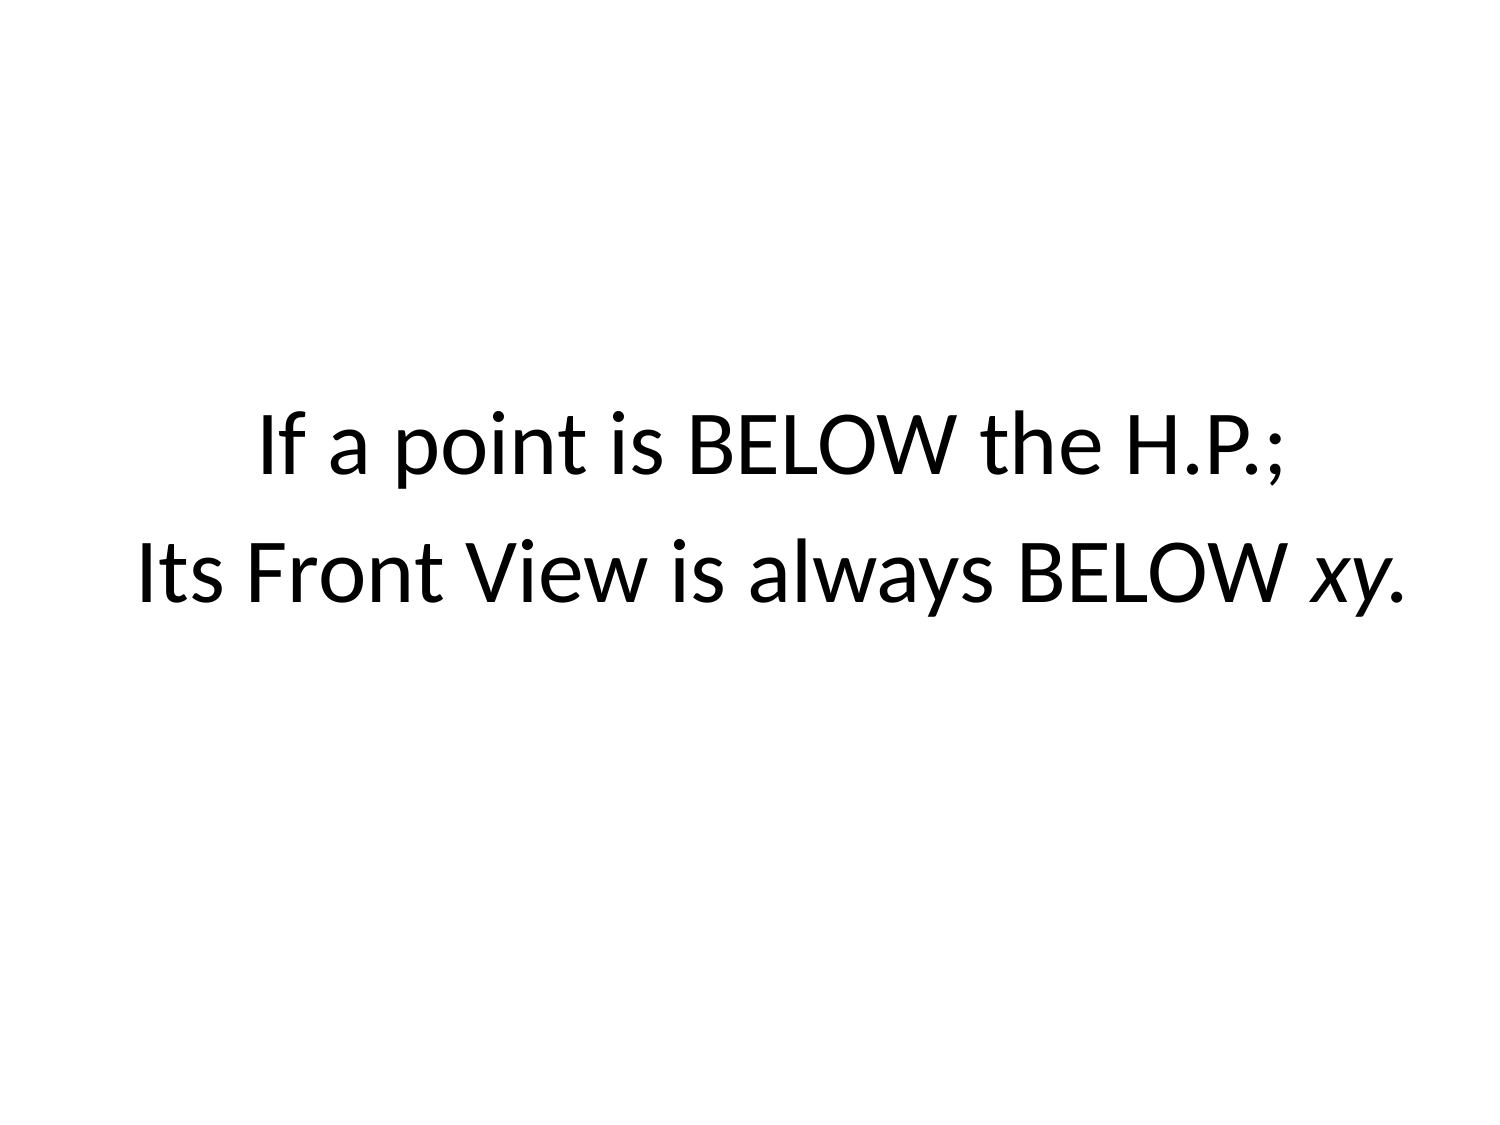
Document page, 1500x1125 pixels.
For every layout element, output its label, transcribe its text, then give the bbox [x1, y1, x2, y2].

list If a point is BELOW the H.P.; Its Front View is always BELOW xy. [80, 375, 1466, 750]
